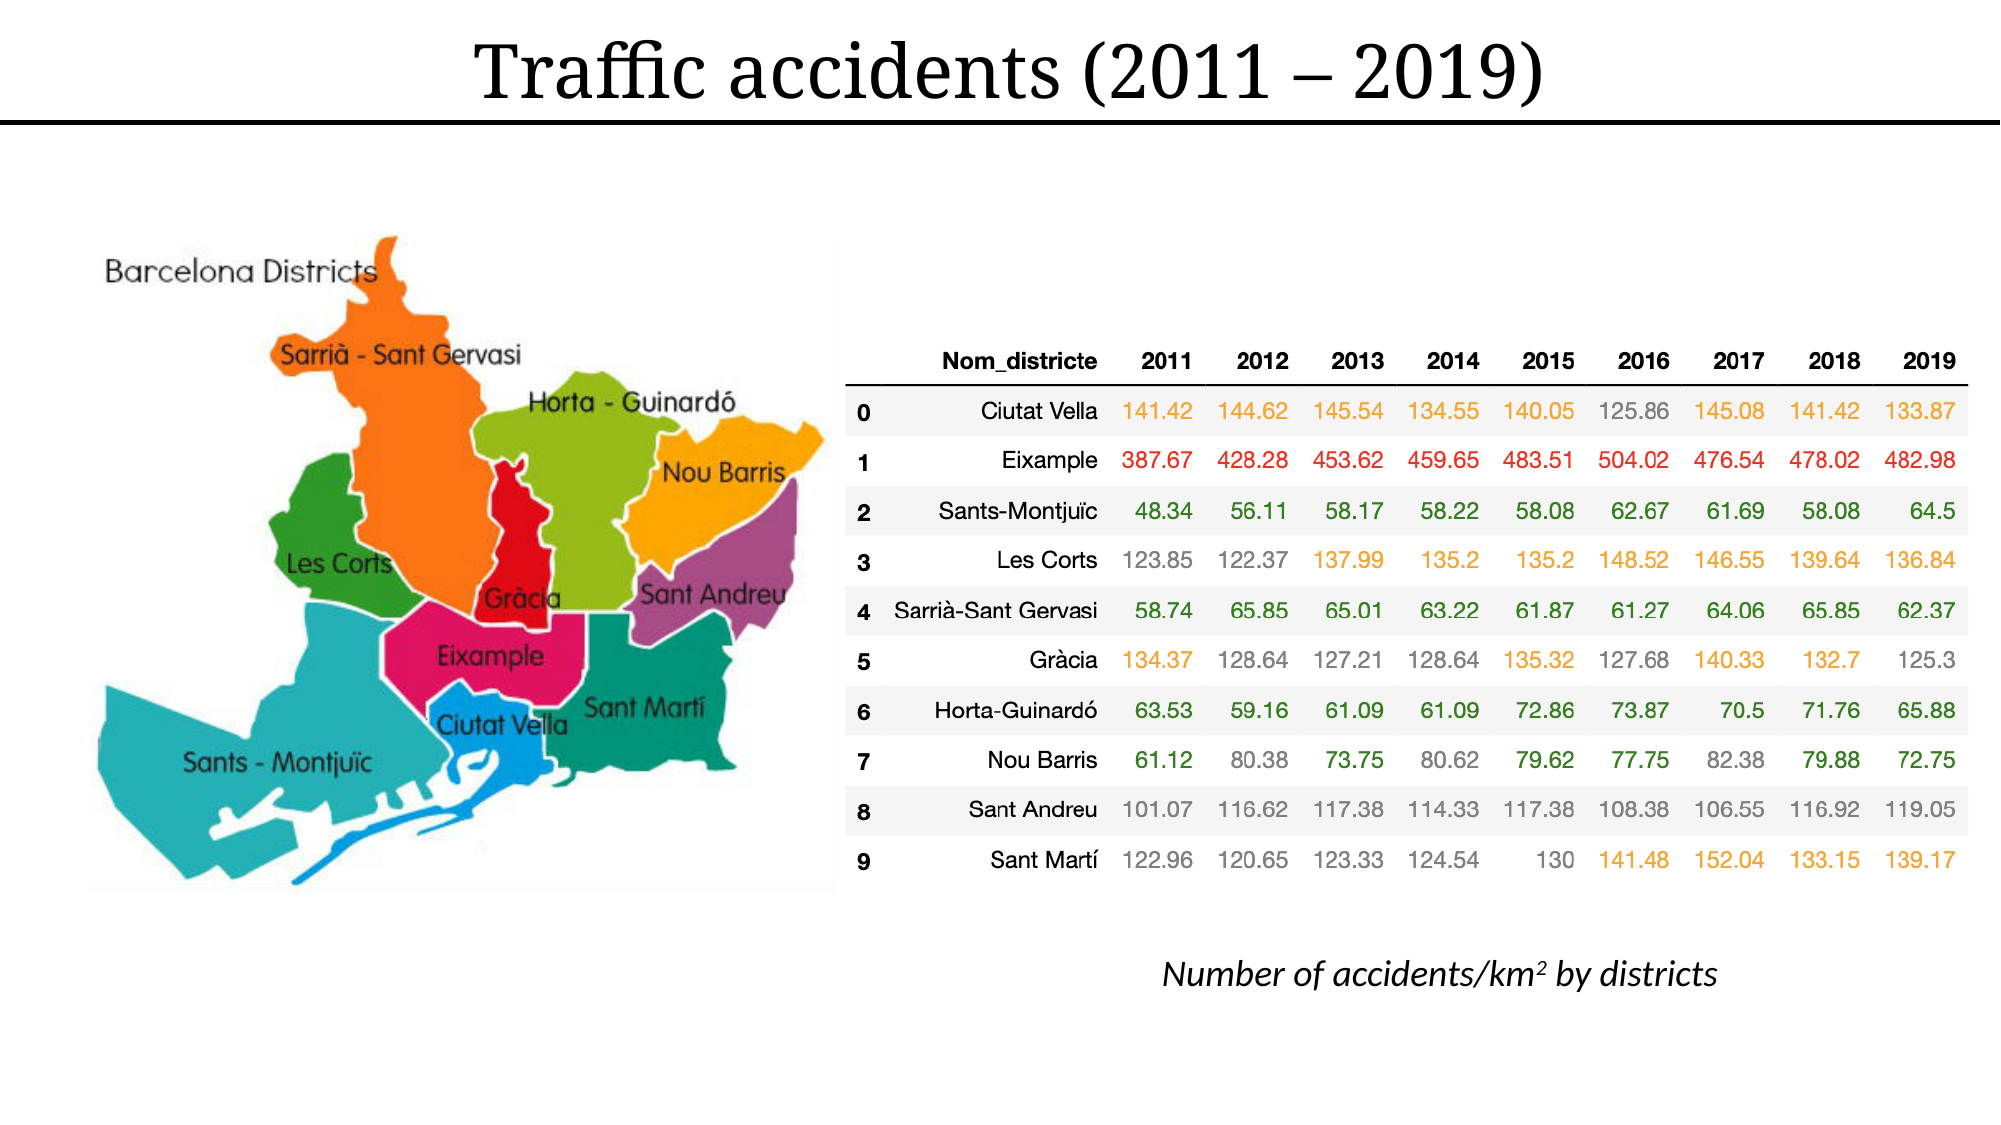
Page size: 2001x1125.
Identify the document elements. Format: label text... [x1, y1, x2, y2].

text_box Traffic accidents (2011 – 2019) [458, 16, 1562, 122]
text_box Number of accidents/km2 by districts [1147, 941, 1733, 1002]
picture [90, 233, 1984, 903]
